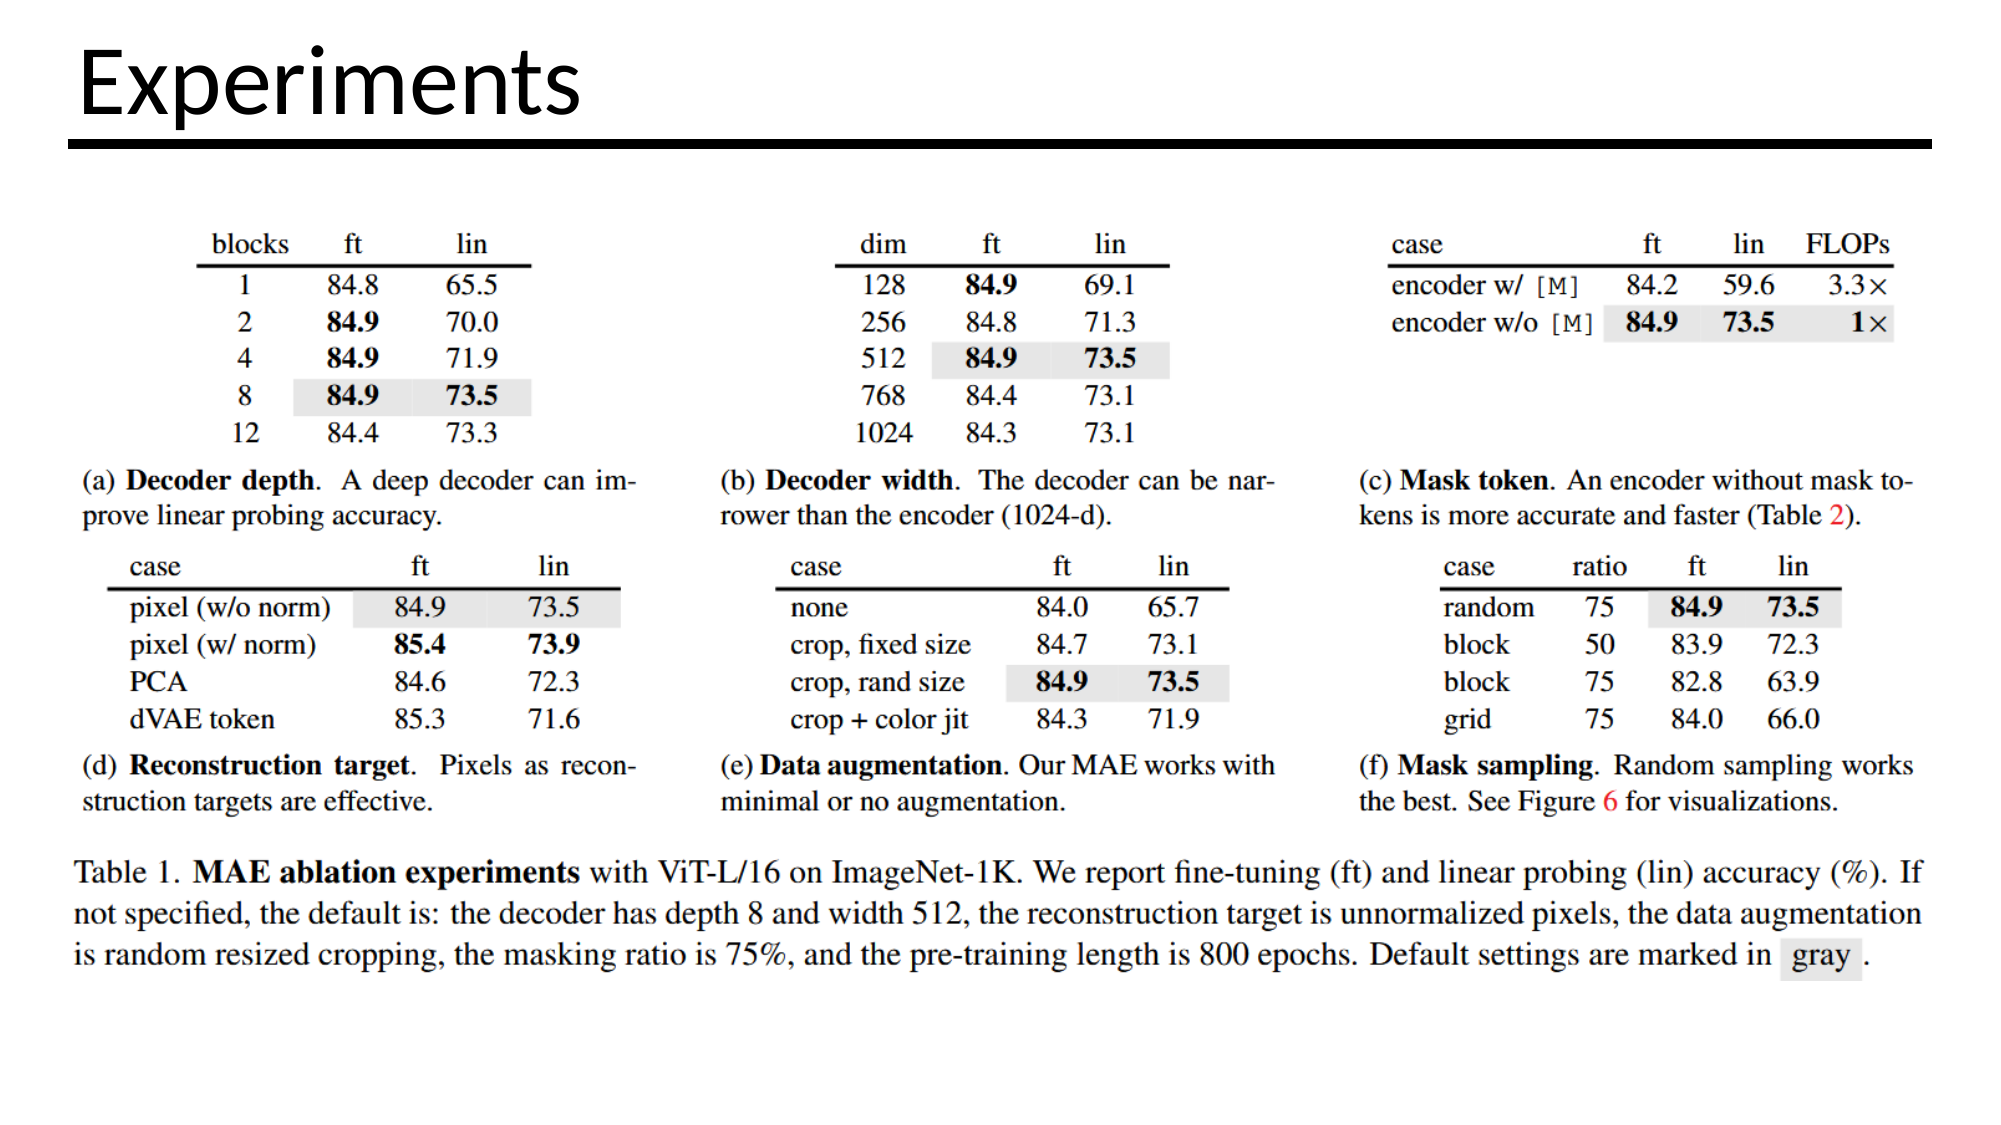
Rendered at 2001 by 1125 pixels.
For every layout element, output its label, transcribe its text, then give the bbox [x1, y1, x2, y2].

picture [67, 215, 1933, 982]
title Experiments [0, 34, 674, 144]
